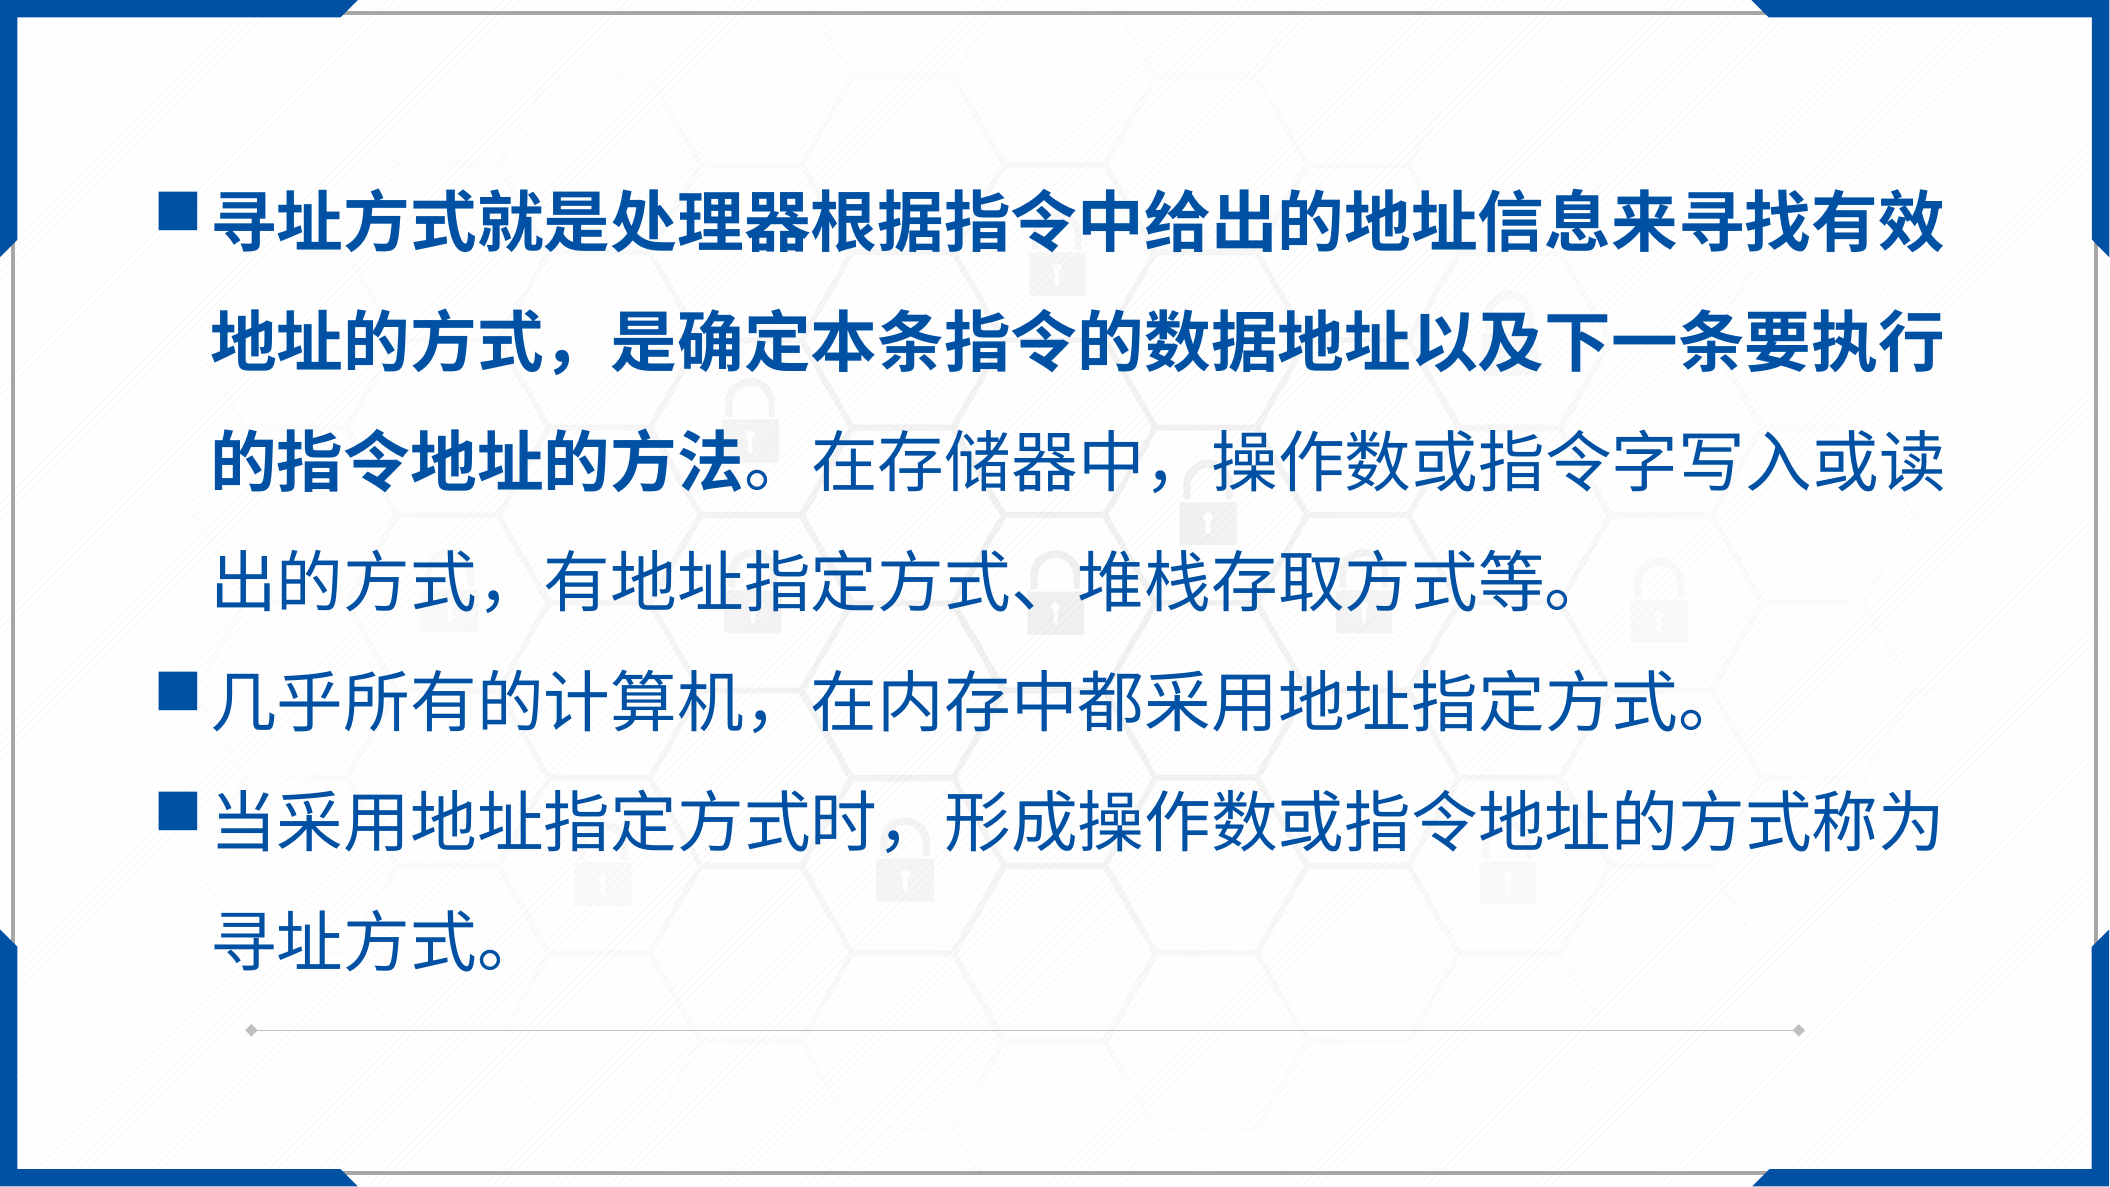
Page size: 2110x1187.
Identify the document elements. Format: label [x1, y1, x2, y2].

picture [80, 0, 2029, 1187]
text_box [139, 132, 1971, 1031]
